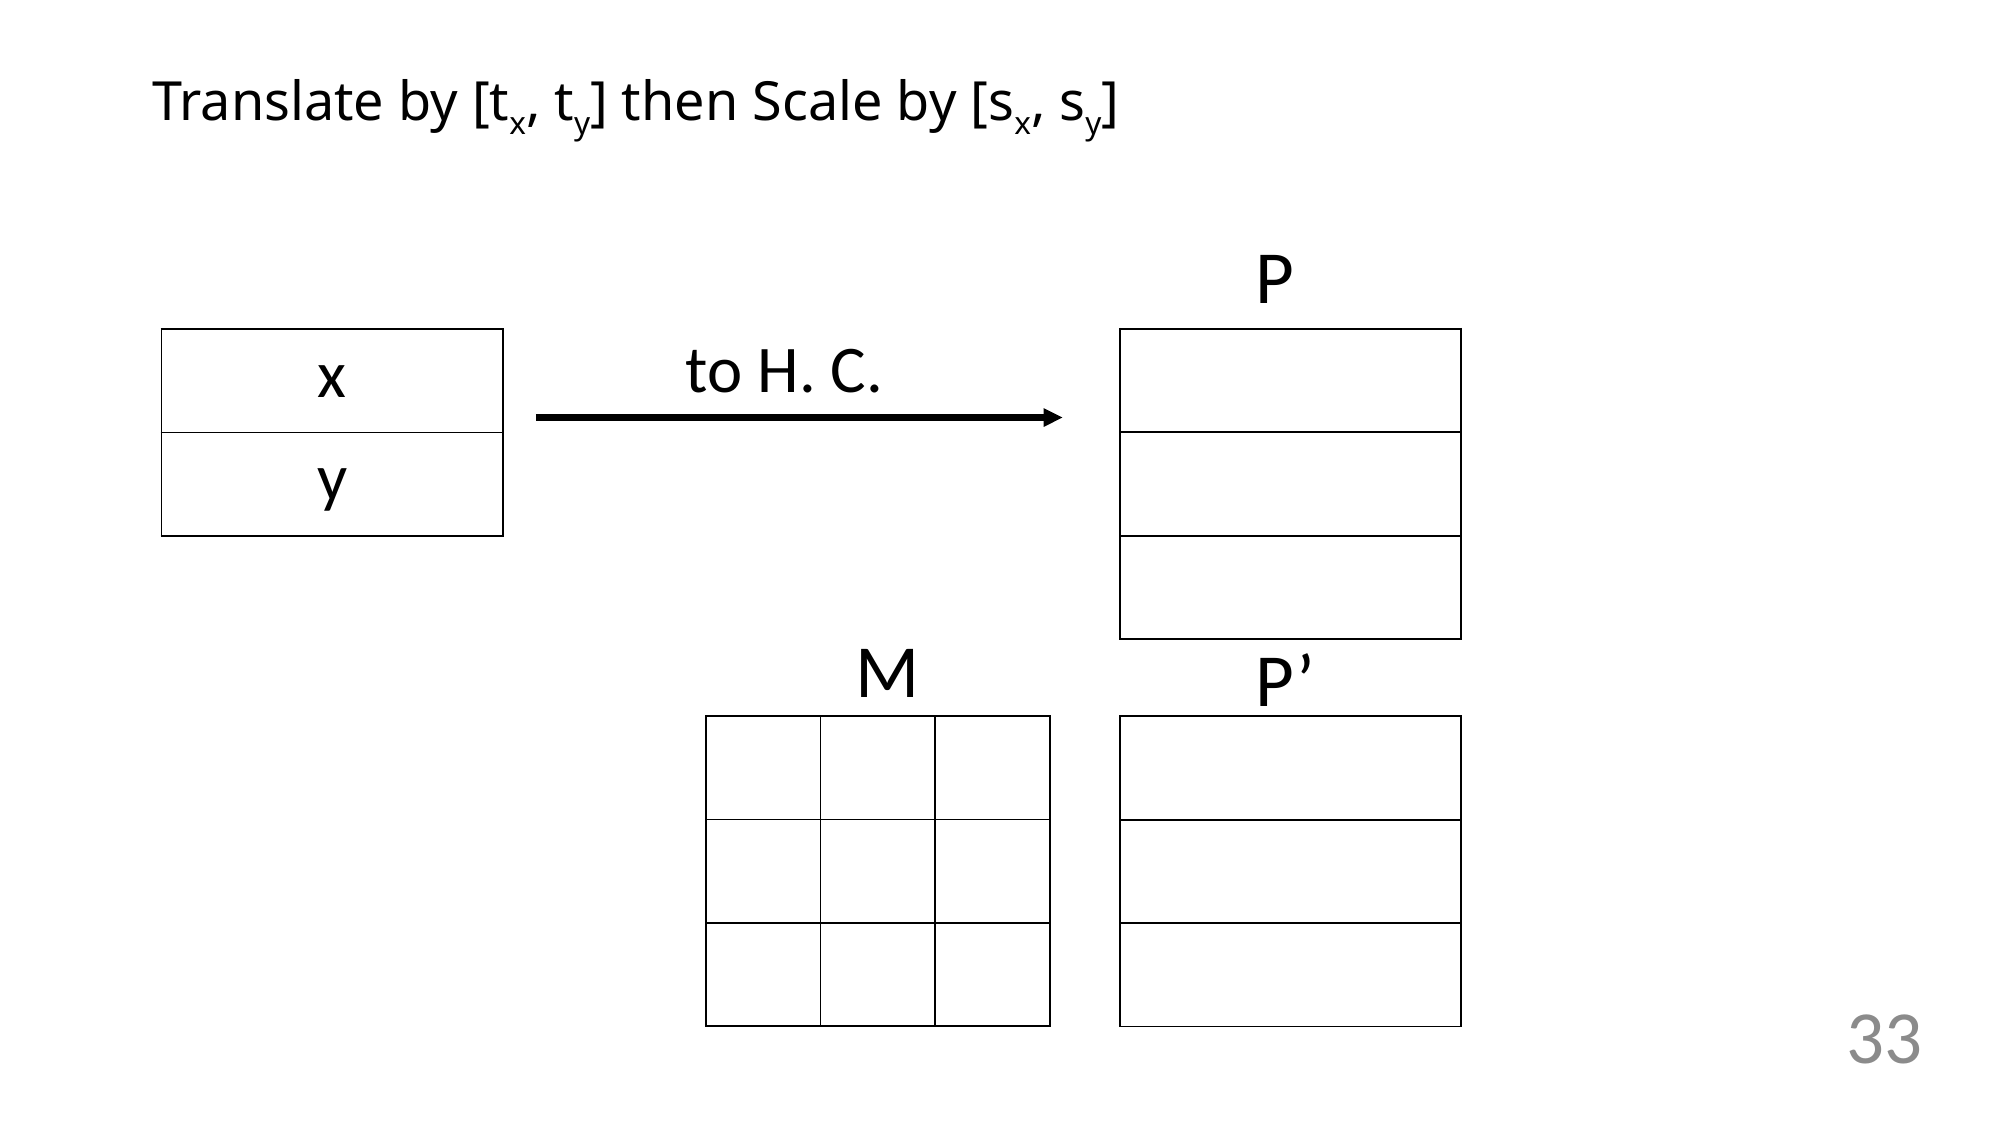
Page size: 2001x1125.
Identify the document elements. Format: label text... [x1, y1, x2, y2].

table_cell [1121, 821, 1460, 922]
slide_number 33 [1750, 969, 1938, 1099]
text_box P [1240, 221, 1310, 326]
title Translate by [tx, ty] then Scale by [sx, sy] [137, 59, 1863, 142]
text_box M [840, 615, 935, 721]
table_header [821, 717, 934, 819]
table_cell [936, 924, 1049, 1025]
table_cell [821, 924, 934, 1025]
table_cell [707, 924, 820, 1025]
table_cell [936, 820, 1049, 922]
text_box P’ [1241, 623, 1331, 729]
table_header [707, 717, 820, 819]
table_header x [162, 330, 502, 432]
table_header [1121, 330, 1460, 431]
text_box to H. C. [671, 318, 899, 414]
table_cell [1121, 433, 1460, 535]
table_header [1121, 717, 1460, 819]
table_cell y [162, 433, 502, 535]
table_cell [1121, 537, 1460, 638]
table_cell [821, 820, 934, 922]
table_cell [1121, 924, 1460, 1026]
table_header [936, 717, 1049, 819]
table_cell [707, 820, 820, 922]
